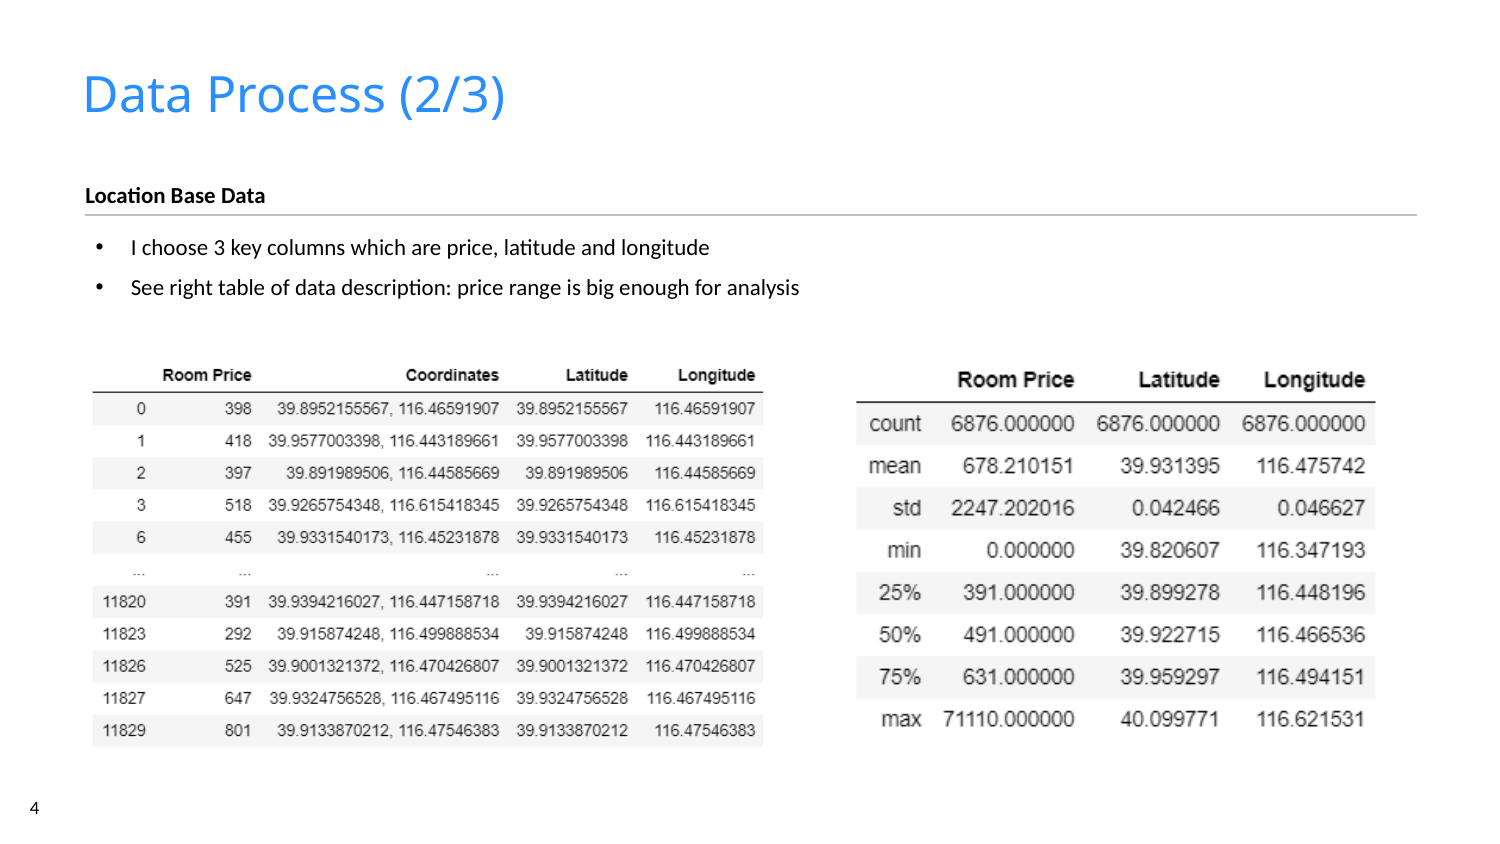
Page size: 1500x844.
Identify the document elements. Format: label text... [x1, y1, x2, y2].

text_box I choose 3 key columns which are price, latitude and longitude See right table of data description: price range is big enough for analysis [84, 227, 1418, 760]
picture [82, 350, 787, 760]
list Data Process (2/3) [82, 62, 1418, 161]
picture [844, 349, 1394, 745]
slide_number 4 [29, 795, 63, 820]
text_box Location Base Data [85, 180, 1068, 214]
text_box [92, 62, 1427, 177]
